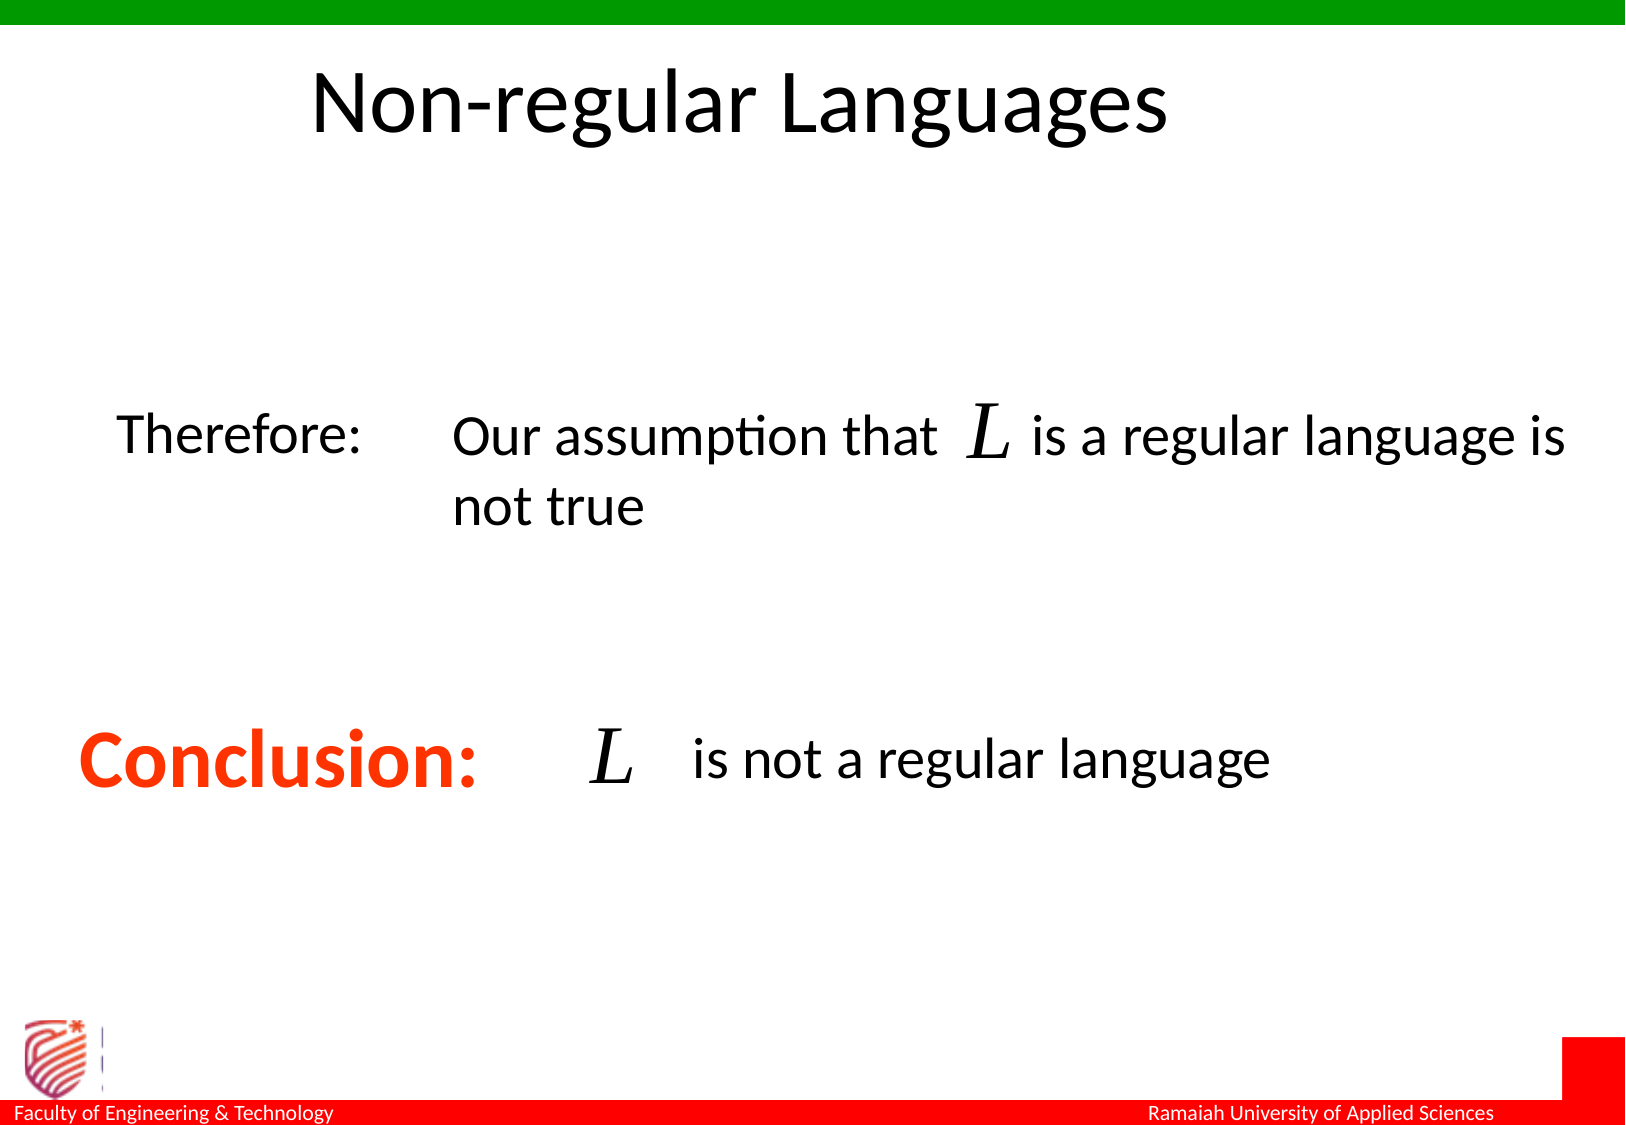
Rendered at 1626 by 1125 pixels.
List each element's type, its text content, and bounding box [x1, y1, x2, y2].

picture [24, 1020, 104, 1100]
text_box Our assumption that is a regular language is not true [437, 389, 1600, 545]
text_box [962, 397, 1017, 463]
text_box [585, 722, 640, 788]
text_box Non-regular Languages [295, 33, 1186, 159]
text_box Therefore: [101, 387, 379, 473]
text_box Conclusion: [64, 696, 495, 812]
text_box is not a regular language [678, 712, 1288, 798]
